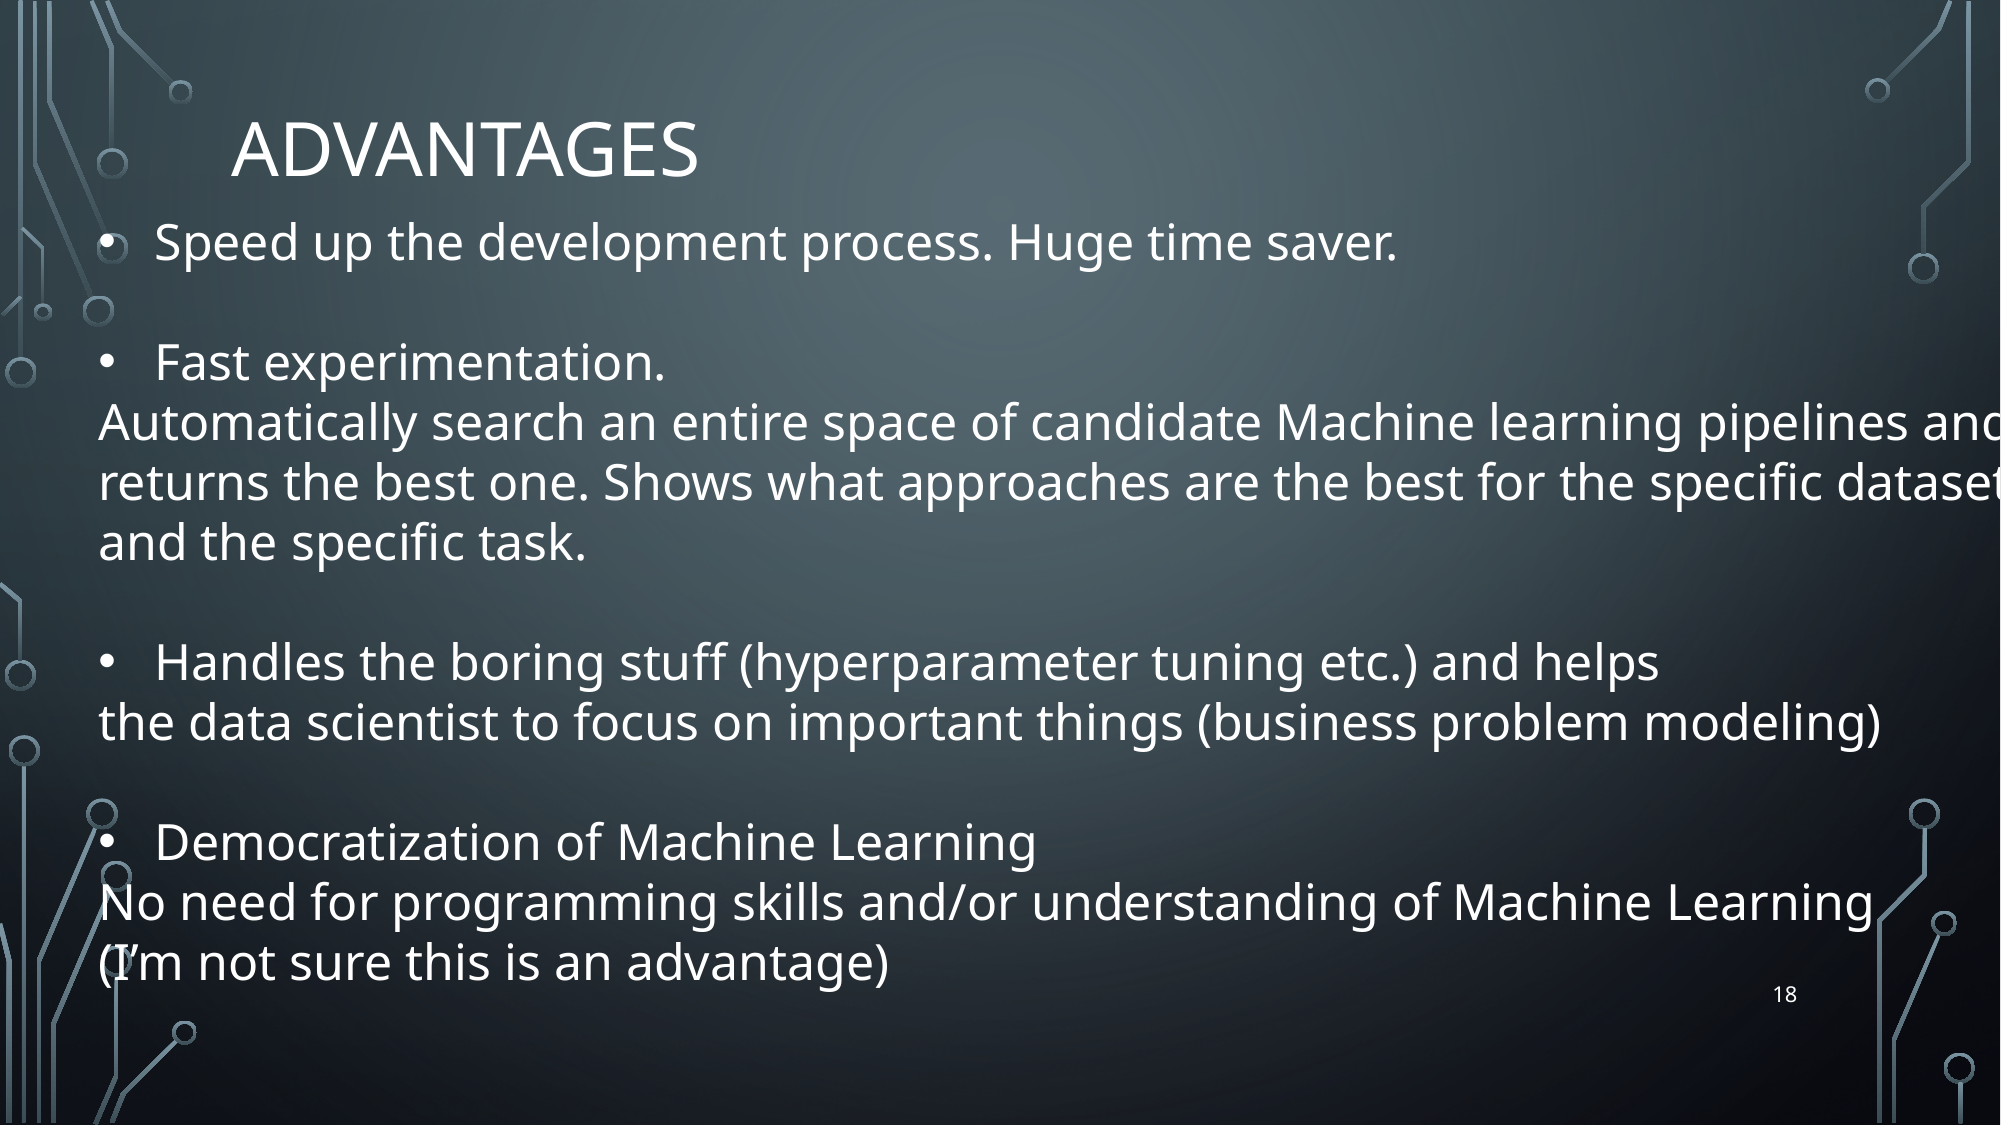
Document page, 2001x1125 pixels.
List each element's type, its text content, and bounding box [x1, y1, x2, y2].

title Advantages [216, 101, 1842, 203]
text_box Speed up the development process. Huge time saver. Fast experimentation. Automatically search an entire space of candidate Machine learning pipelines and returns the best one. Shows what approaches are the best for the specific dataset and the specific task. Handles the boring stuff (hyperparameter tuning etc.) and helps the data scientist to focus on important things (business problem modeling) Democratization of Machine Learning No need for programming skills and/or understanding of Machine Learning (I’m not sure this is an advantage) [83, 203, 2000, 998]
slide_number 18 [1685, 998, 1813, 1025]
